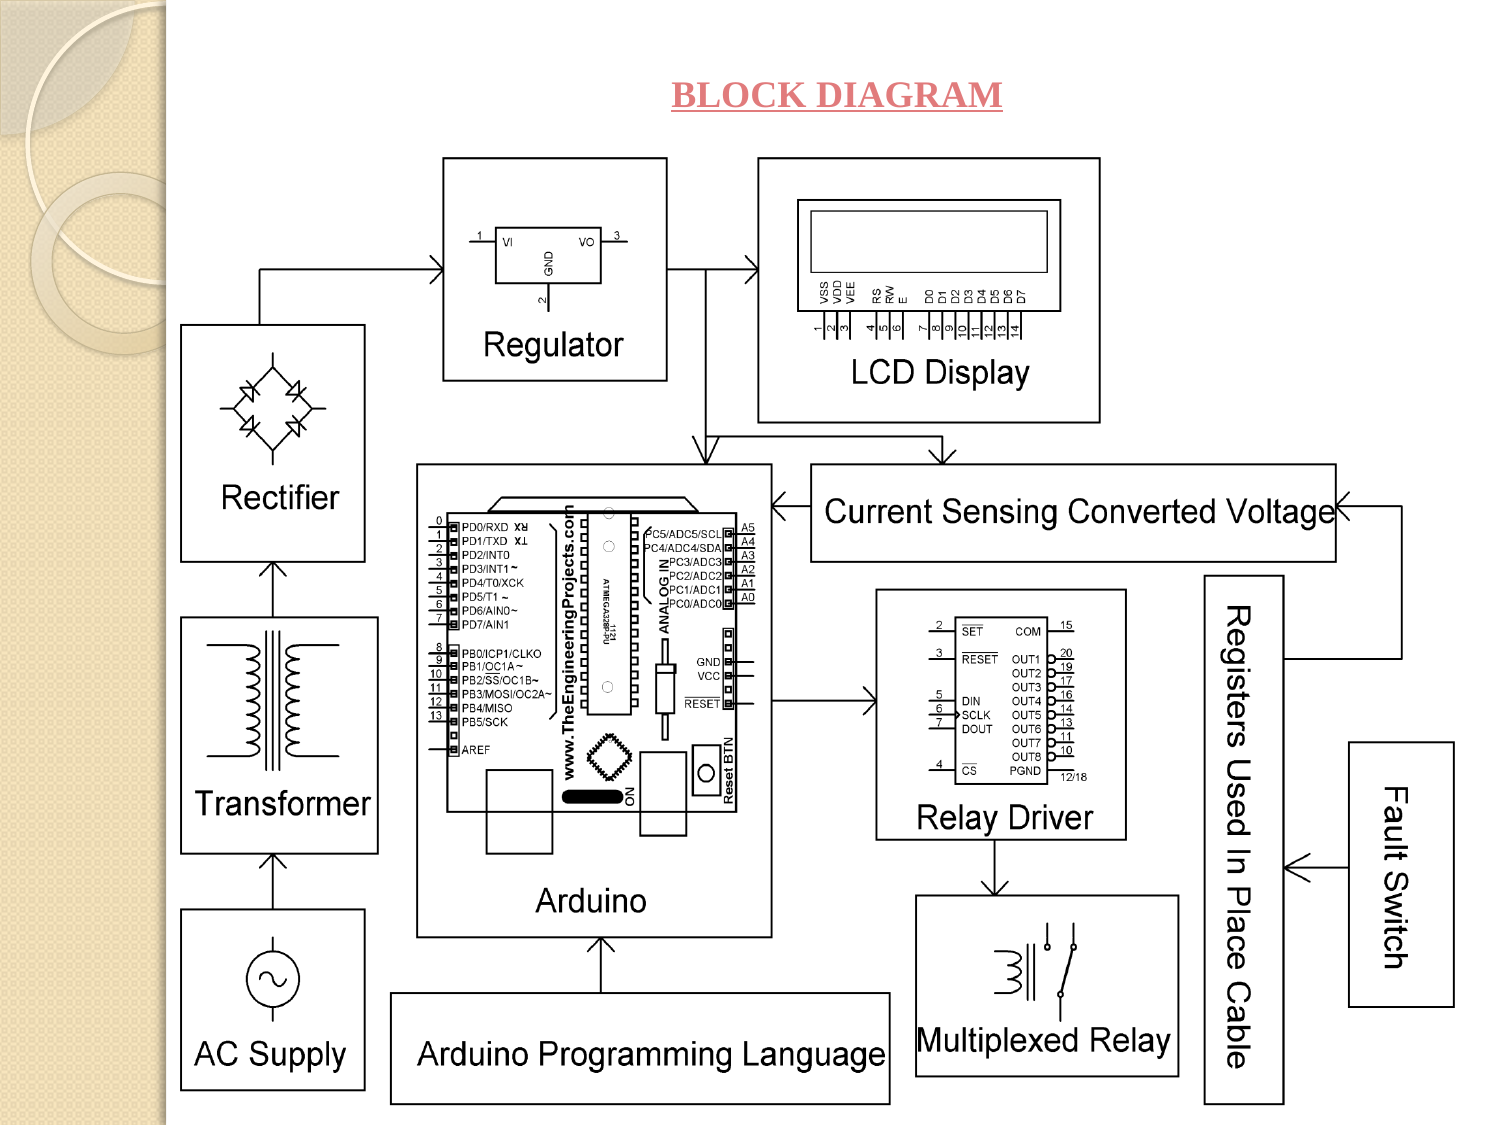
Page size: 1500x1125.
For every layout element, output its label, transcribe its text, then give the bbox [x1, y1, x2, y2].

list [174, 137, 1500, 1125]
title BLOCK DIAGRAM [174, 62, 1500, 134]
